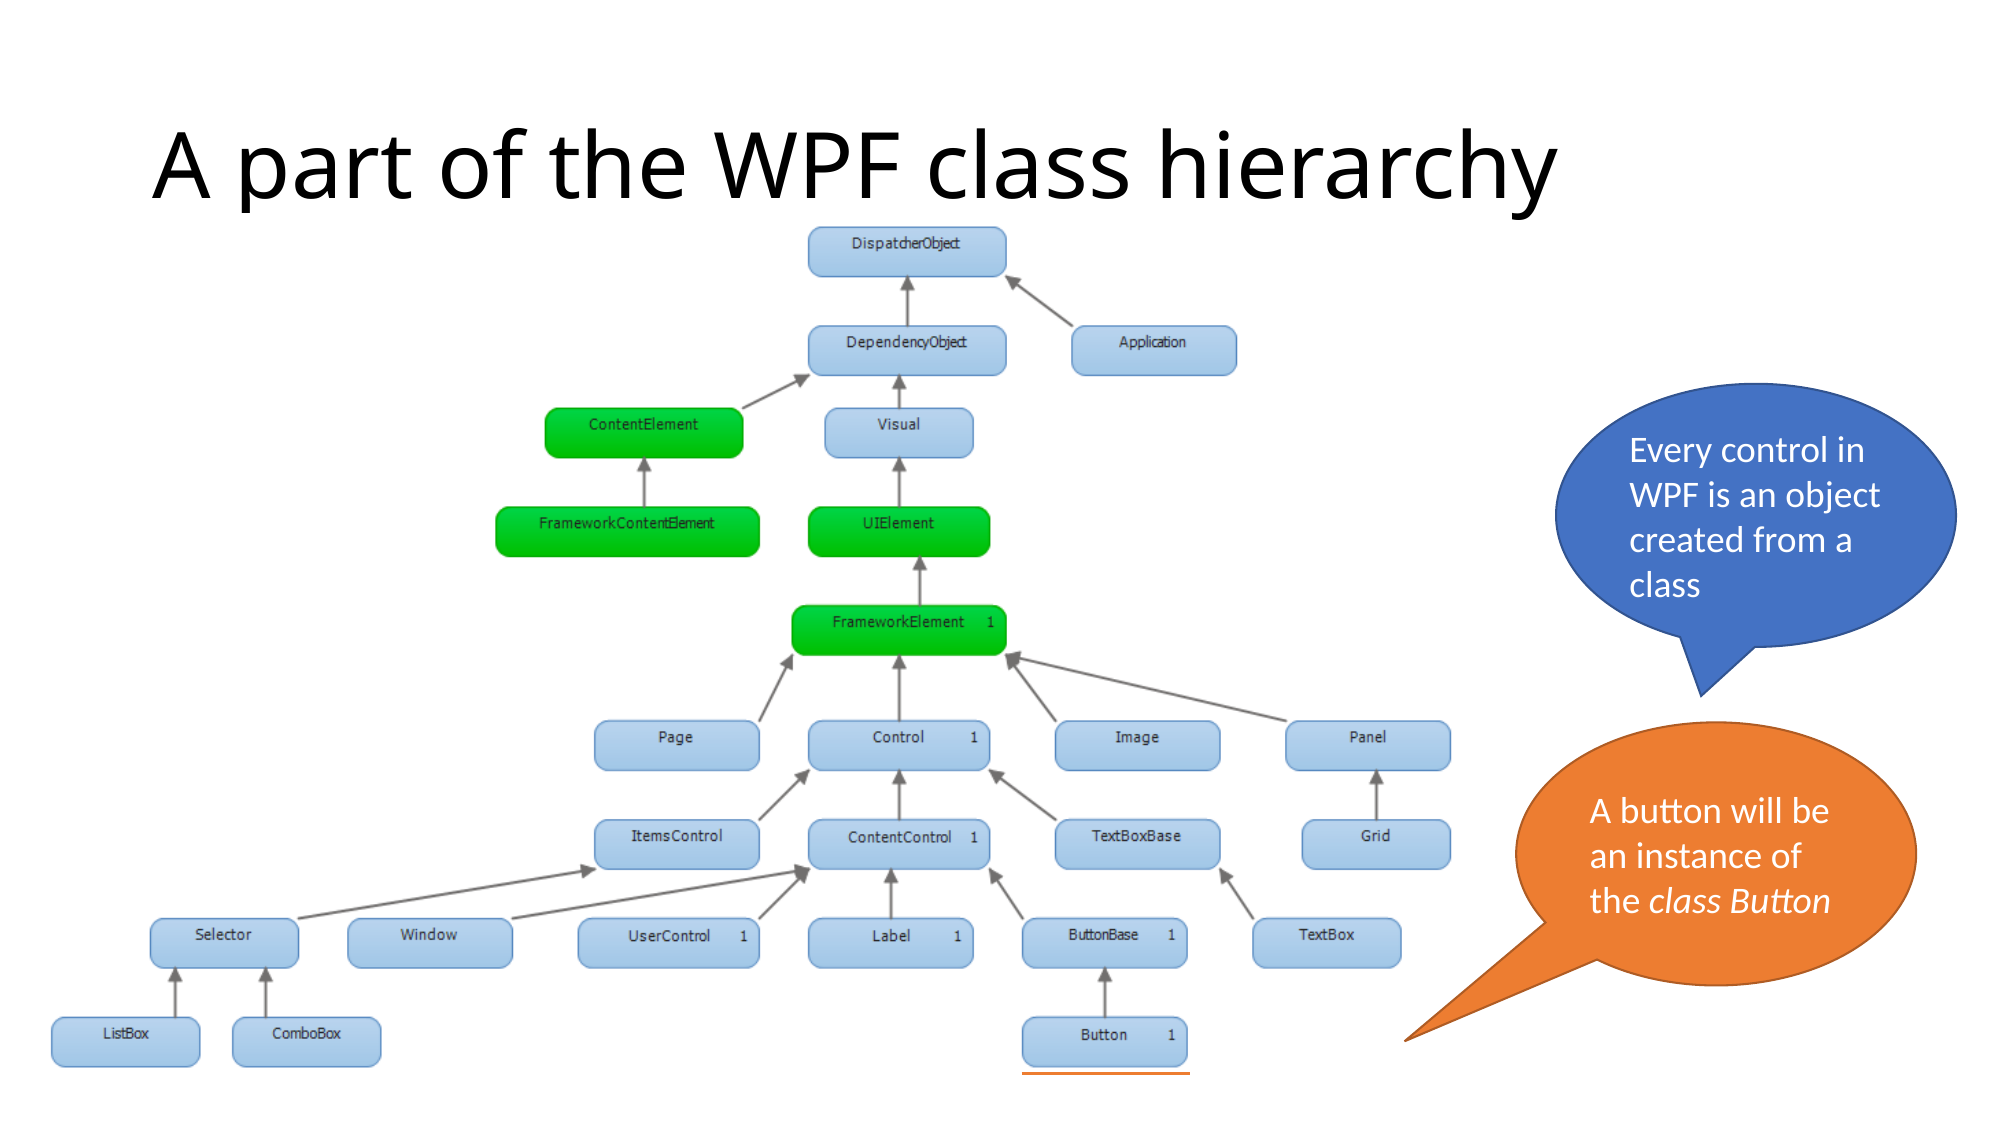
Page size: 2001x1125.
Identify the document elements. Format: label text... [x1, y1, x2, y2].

title A part of the WPF class hierarchy [137, 59, 1863, 213]
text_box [43, 213, 1956, 1080]
